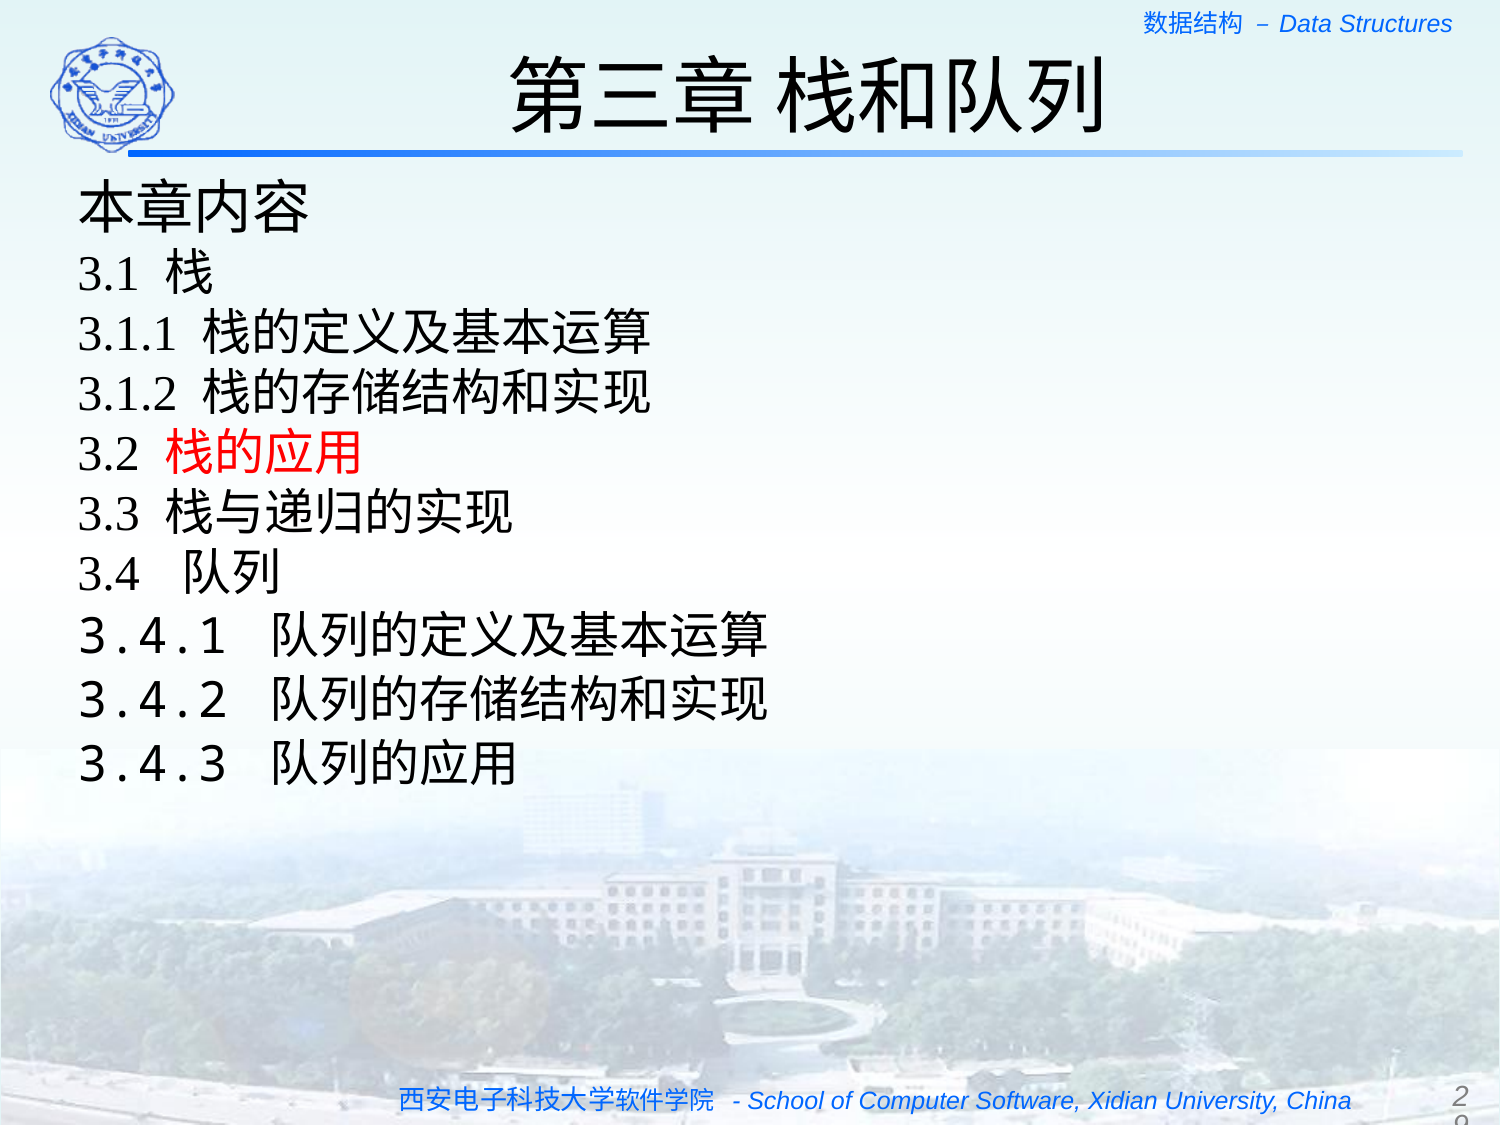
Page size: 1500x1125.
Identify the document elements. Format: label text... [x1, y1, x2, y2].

title 第三章 栈和队列 [188, 42, 1425, 143]
list 本章内容 3.1 栈 3.1.1 栈的定义及基本运算 3.1.2 栈的存储结构和实现 3.2 栈的应用 3.3 栈与递归的实现 3.4 队列 3.4.1 队列的定义及基本运算 3.4.2 队列的存储结构和实现 3.4.3 队列的应用 [62, 162, 1450, 1063]
picture [50, 37, 175, 153]
picture [1, 749, 1499, 1125]
slide_number 29 [1362, 1062, 1463, 1113]
